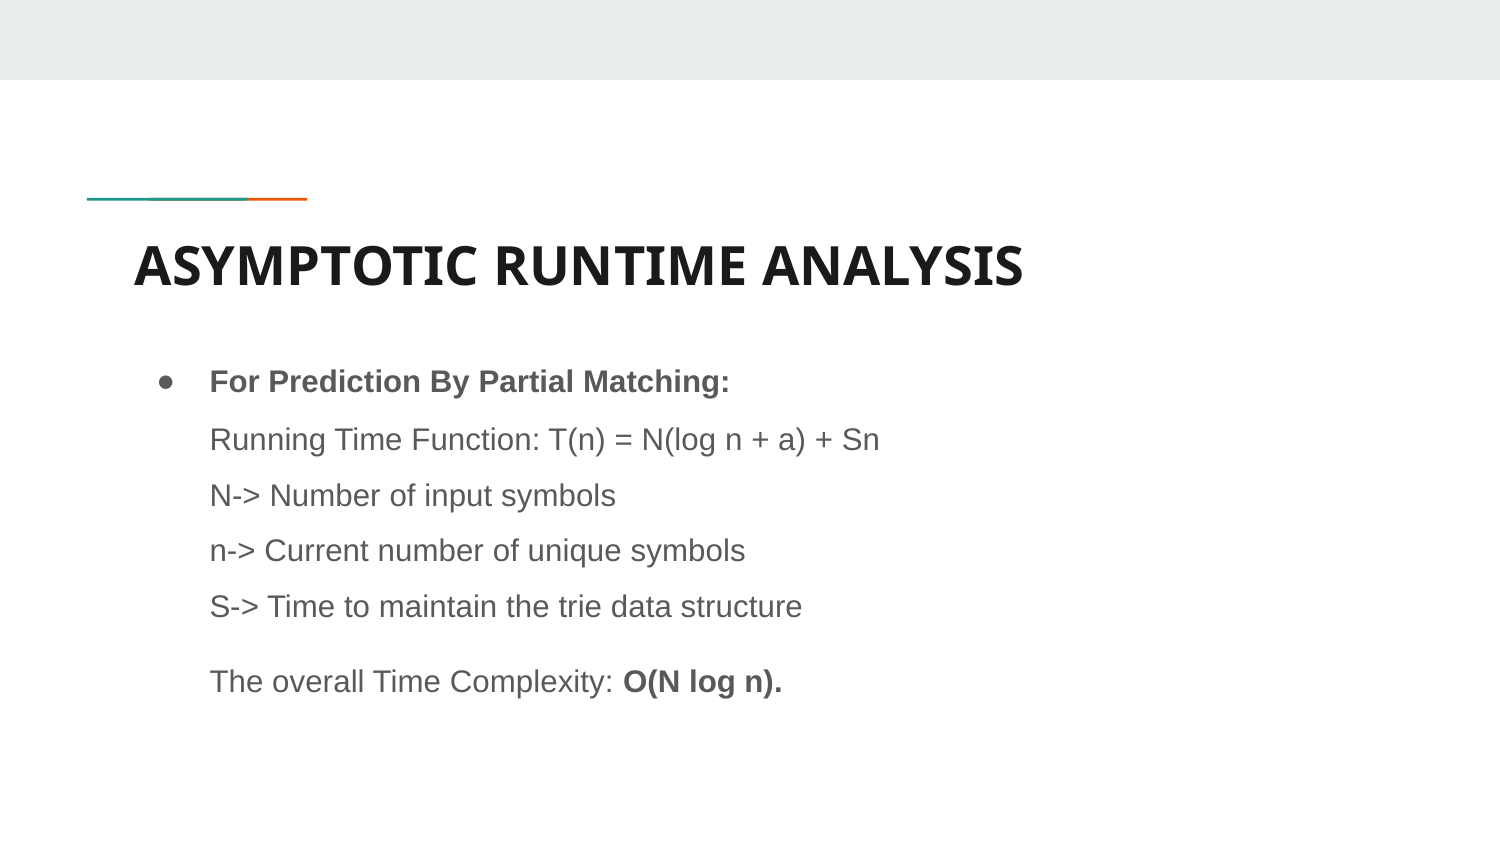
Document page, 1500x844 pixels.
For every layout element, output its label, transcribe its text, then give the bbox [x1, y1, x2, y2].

list For Prediction By Partial Matching: Running Time Function: T(n) = N(log n + a) + Sn N-> Number of input symbols n-> Current number of unique symbols S-> Time to maintain the trie data structure The overall Time Complexity: O(N log n). [119, 341, 1381, 712]
title ASYMPTOTIC RUNTIME ANALYSIS [119, 216, 1381, 305]
